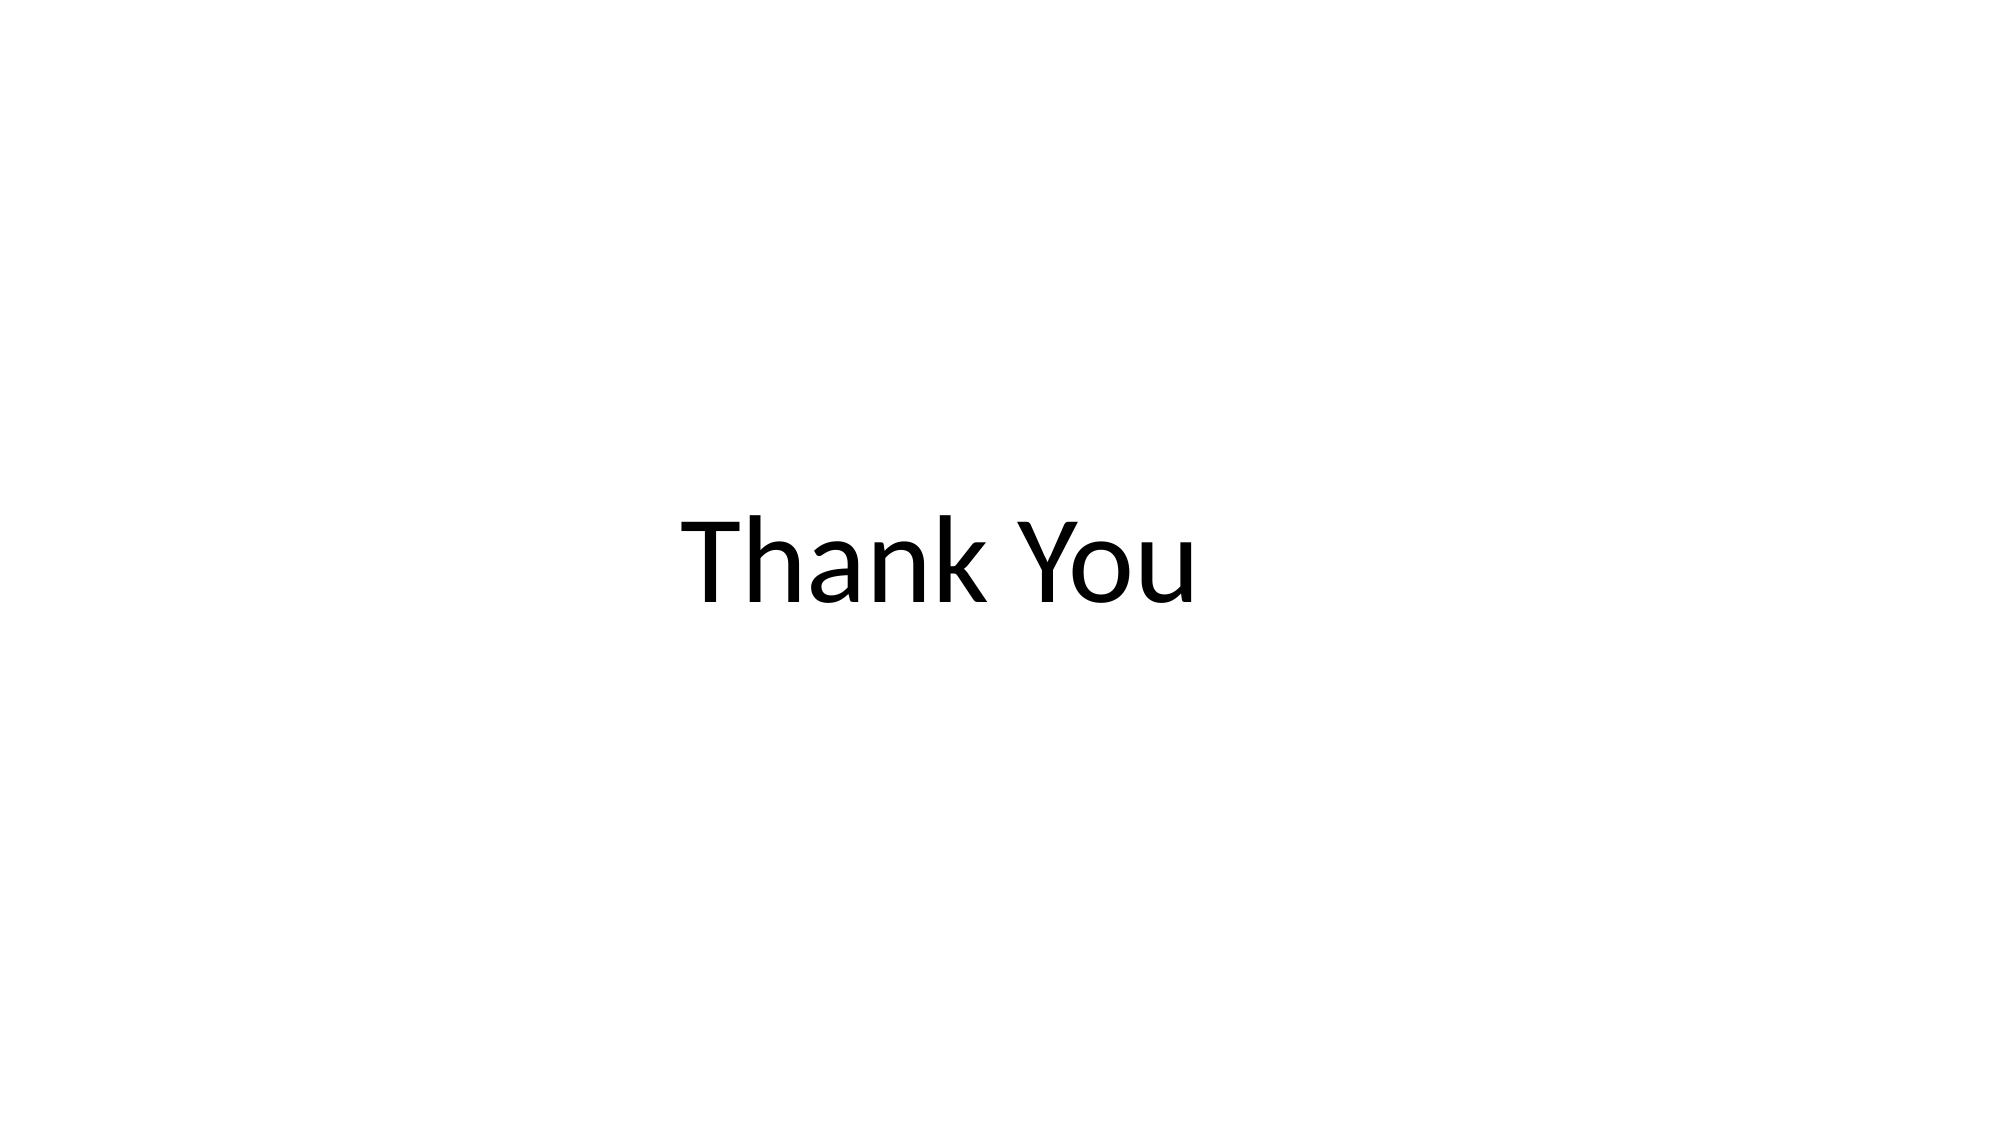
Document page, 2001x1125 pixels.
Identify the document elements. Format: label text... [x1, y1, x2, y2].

list Thank You [665, 487, 1233, 638]
